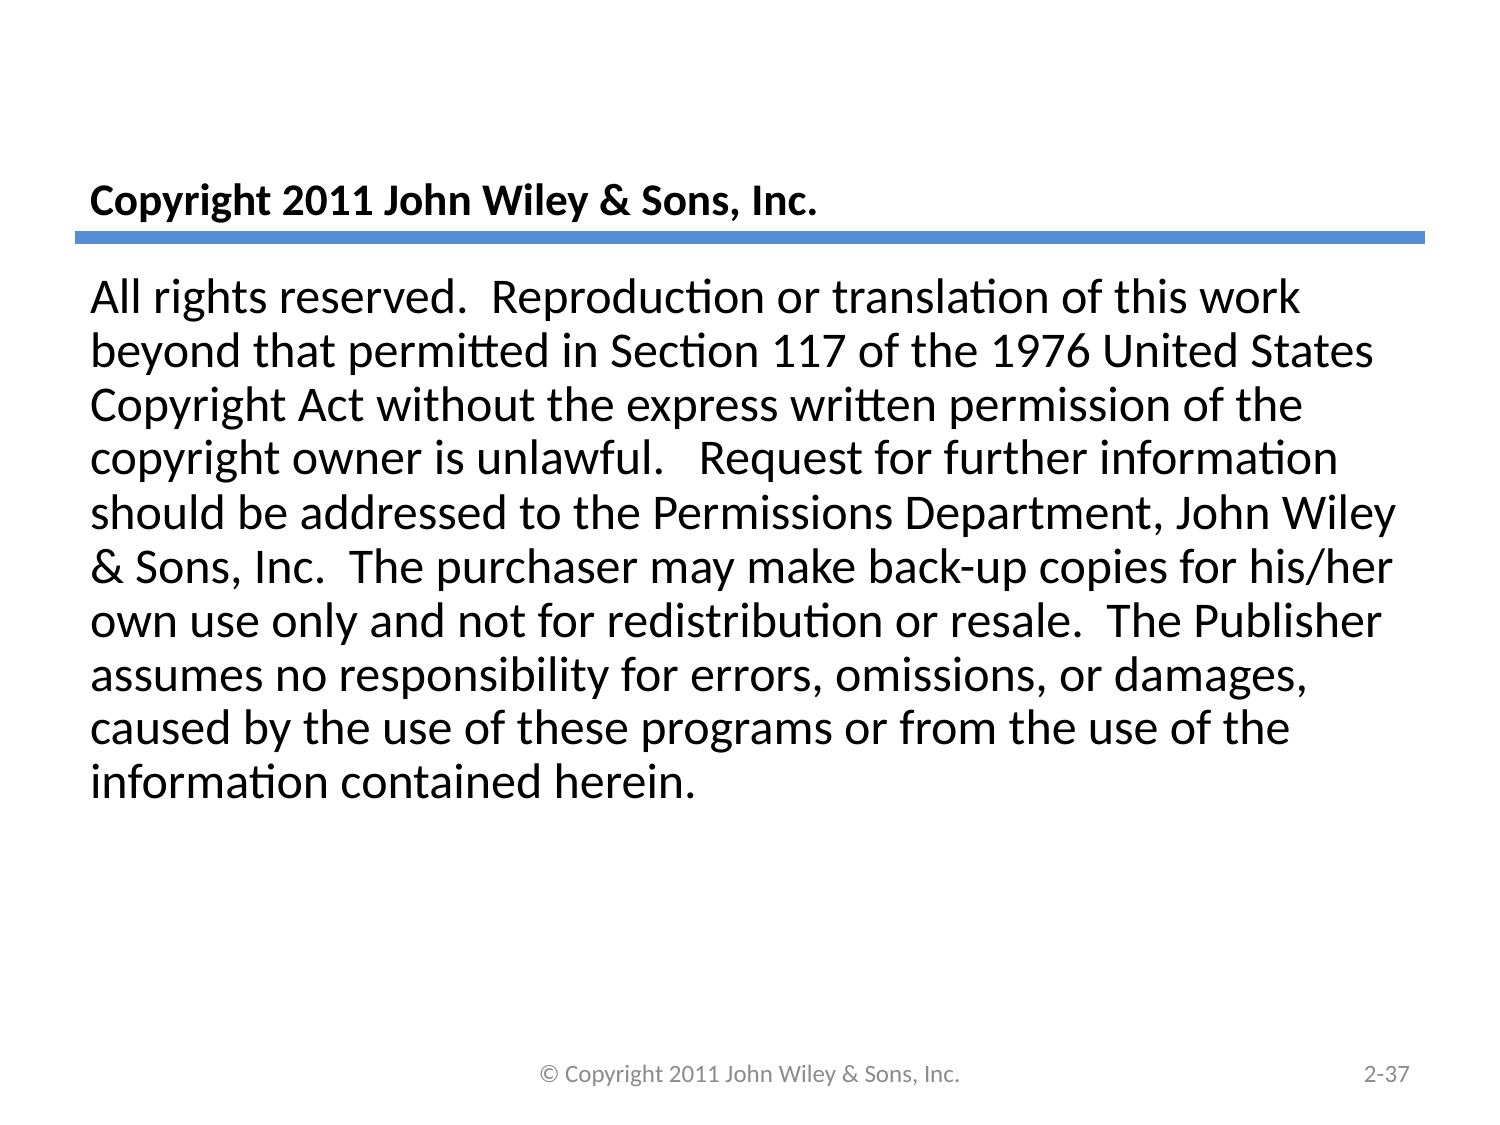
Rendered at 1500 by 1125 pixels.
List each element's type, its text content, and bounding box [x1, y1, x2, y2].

title Copyright 2011 John Wiley & Sons, Inc. [74, 162, 1426, 233]
slide_number 2-36 [1074, 1042, 1425, 1103]
list All rights reserved. Reproduction or translation of this work beyond that permitted in Section 117 of the 1976 United States Copyright Act without the express written permission of the copyright owner is unlawful. Request for further information should be addressed to the Permissions Department, John Wiley & Sons, Inc. The purchaser may make back-up copies for his/her own use only and not for redistribution or resale. The Publisher assumes no responsibility for errors, omissions, or damages, caused by the use of these programs or from the use of the information contained herein. [74, 262, 1426, 1006]
footer © Copyright 2011 John Wiley & Sons, Inc. [512, 1042, 988, 1103]
